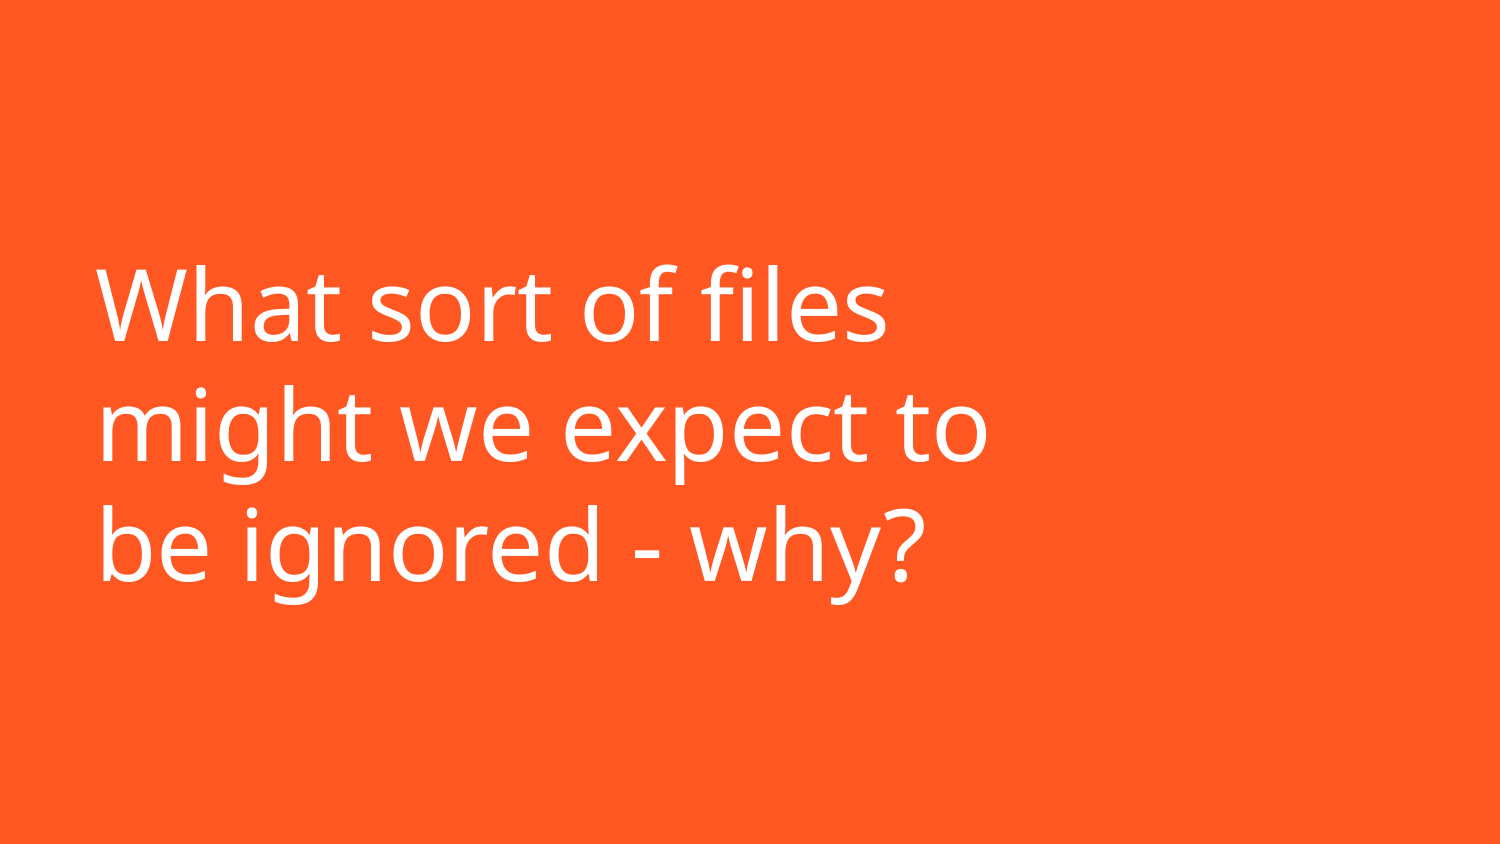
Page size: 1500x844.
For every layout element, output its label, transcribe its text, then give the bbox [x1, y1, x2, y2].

title What sort of files might we expect to be ignored - why? [80, 86, 1013, 758]
